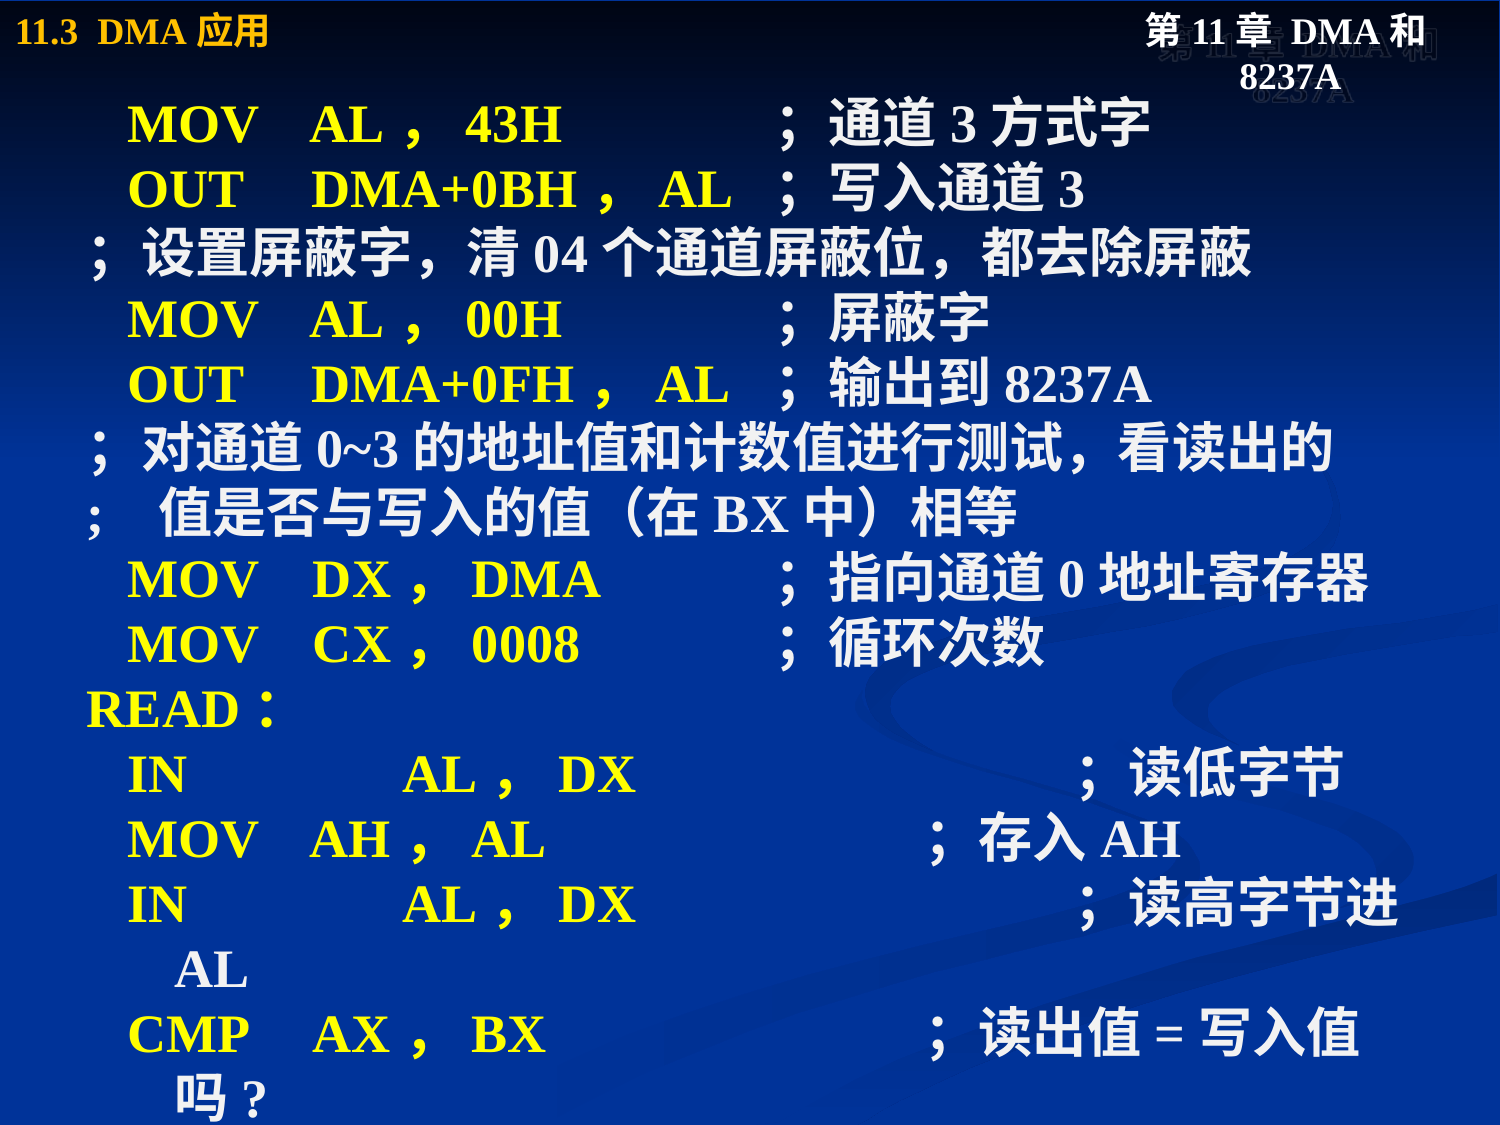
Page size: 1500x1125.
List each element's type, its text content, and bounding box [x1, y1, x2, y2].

list MOV AL，43H ；通道3方式字 OUT DMA+0BH，AL ；写入通道3 ；设置屏蔽字，清04个通道屏蔽位，都去除屏蔽 MOV AL，00H ；屏蔽字 OUT DMA+0FH，AL ；输出到8237A ；对通道0~3的地址值和计数值进行测试，看读出的 ; 值是否与写入的值（在BX中）相等 MOV DX，DMA ；指向通道0地址寄存器 MOV CX，0008 ；循环次数 READ： IN AL，DX ；读低字节 MOV AH，AL ；存入AH IN AL，DX ；读高字节进AL CMP AX，BX ；读出值=写入值吗? JNE STOP ；不等，转STOP [71, 80, 1446, 1055]
